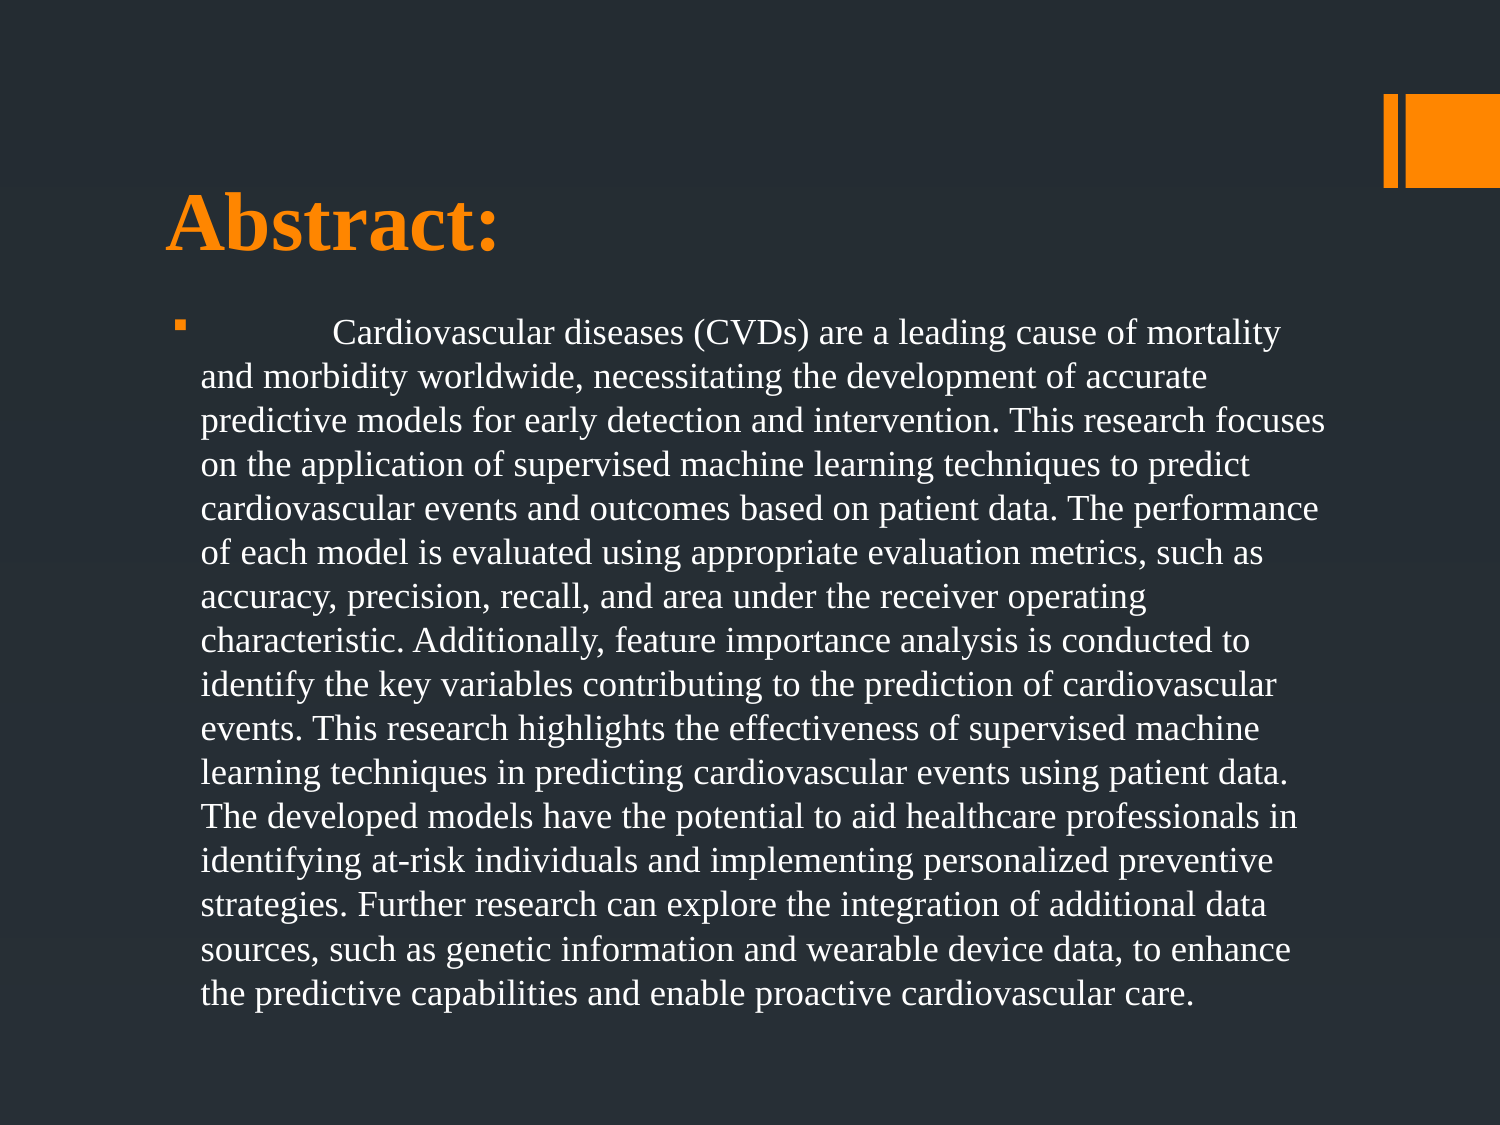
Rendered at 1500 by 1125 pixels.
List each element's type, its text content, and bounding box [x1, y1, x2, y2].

title Abstract: [150, 99, 1350, 275]
list Cardiovascular diseases (CVDs) are a leading cause of mortality and morbidity worldwide, necessitating the development of accurate predictive models for early detection and intervention. This research focuses on the application of supervised machine learning techniques to predict cardiovascular events and outcomes based on patient data. The performance of each model is evaluated using appropriate evaluation metrics, such as accuracy, precision, recall, and area under the receiver operating characteristic. Additionally, feature importance analysis is conducted to identify the key variables contributing to the prediction of cardiovascular events. This research highlights the effectiveness of supervised machine learning techniques in predicting cardiovascular events using patient data. The developed models have the potential to aid healthcare professionals in identifying at-risk individuals and implementing personalized preventive strategies. Further research can explore the integration of additional data sources, such as genetic information and wearable device data, to enhance the predictive capabilities and enable proactive cardiovascular care. [150, 299, 1350, 1035]
